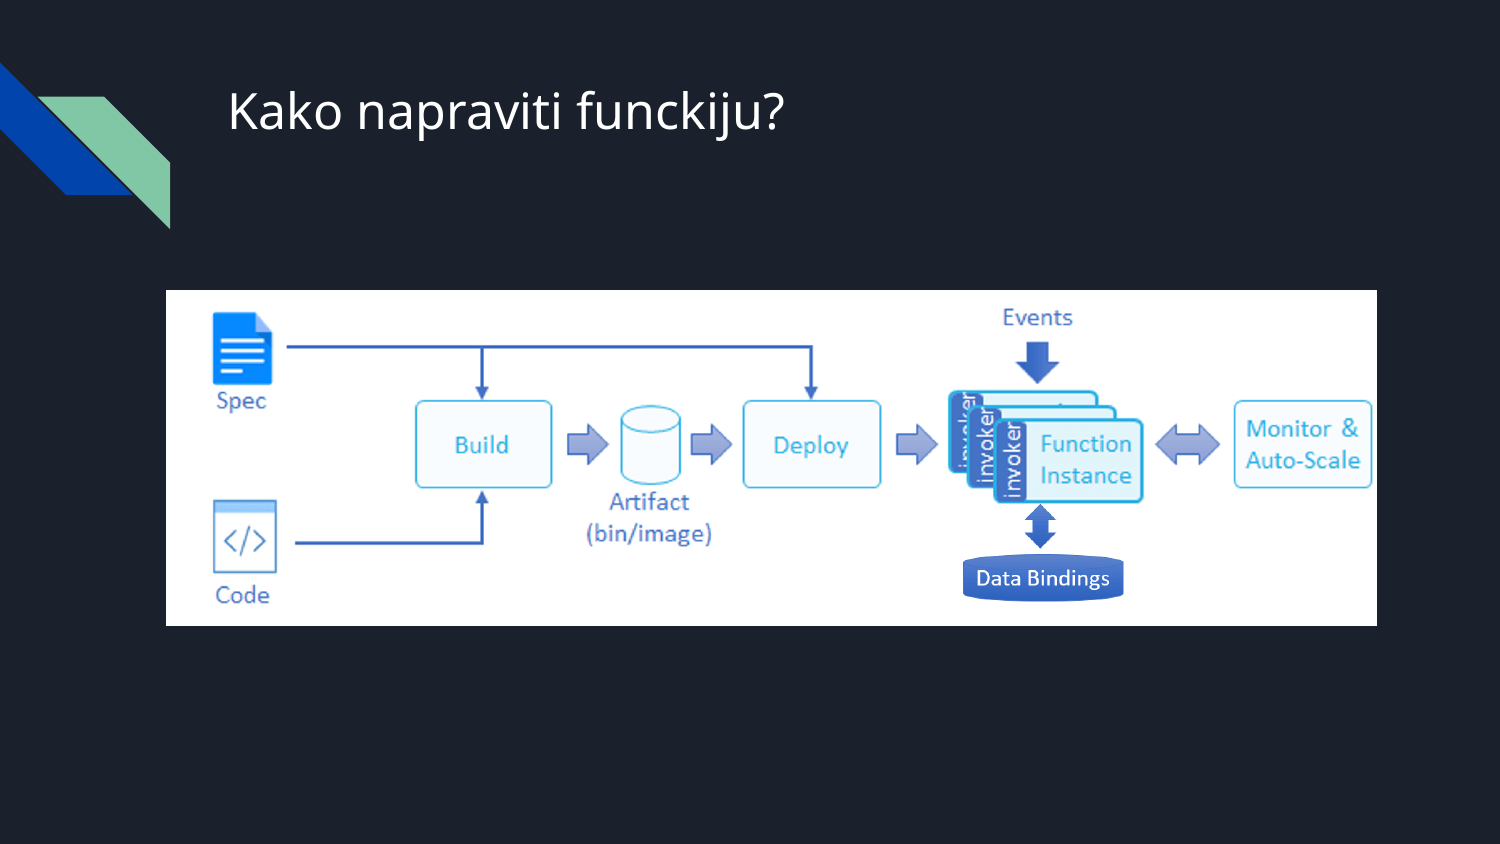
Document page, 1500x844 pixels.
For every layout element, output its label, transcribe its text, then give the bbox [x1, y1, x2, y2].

picture [166, 290, 1377, 626]
title Kako napraviti funckiju? [212, 64, 1368, 215]
